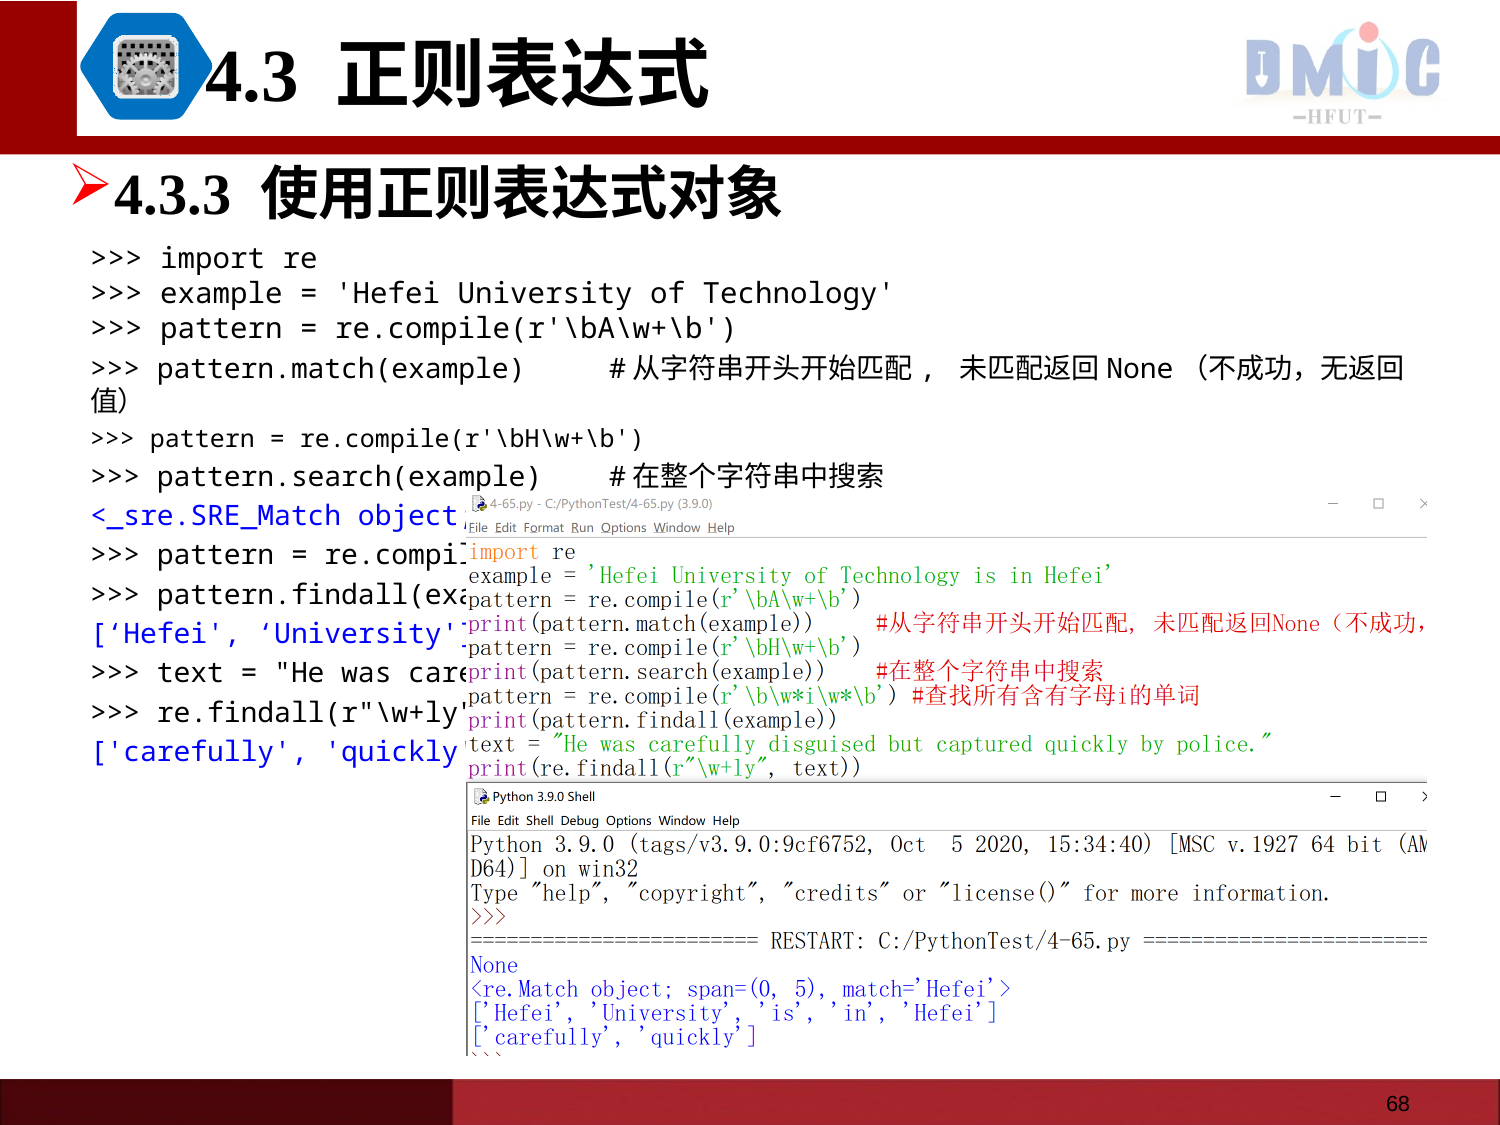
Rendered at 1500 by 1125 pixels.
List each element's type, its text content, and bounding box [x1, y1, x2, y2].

list >>> import re >>> example = 'Hefei University of Technology' >>> pattern = re.compile(r'\bA\w+\b') >>> pattern.match(example) #从字符串开头开始匹配, 未匹配返回None（不成功，无返回值） >>> pattern = re.compile(r'\bH\w+\b') >>> pattern.search(example) #在整个字符串中搜索 <_sre.SRE_Match object; span=(0, 5), match='Hefei'> >>> pattern = re.compile(r'\b\w*i\w*\b') #查找所有含有字母i的单词 >>> pattern.findall(example) [‘Hefei', ‘University'] >>> text = "He was carefully disguised but captured quickly by police." >>> re.findall(r"\w+ly", text) ['carefully', 'quickly'] [74, 231, 1426, 1000]
slide_number 68 [1074, 1081, 1425, 1119]
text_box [79, 12, 822, 126]
picture [466, 491, 1427, 1056]
picture [0, 1079, 1500, 1125]
text_box 4.3.3 使用正则表达式对象 [53, 149, 981, 234]
